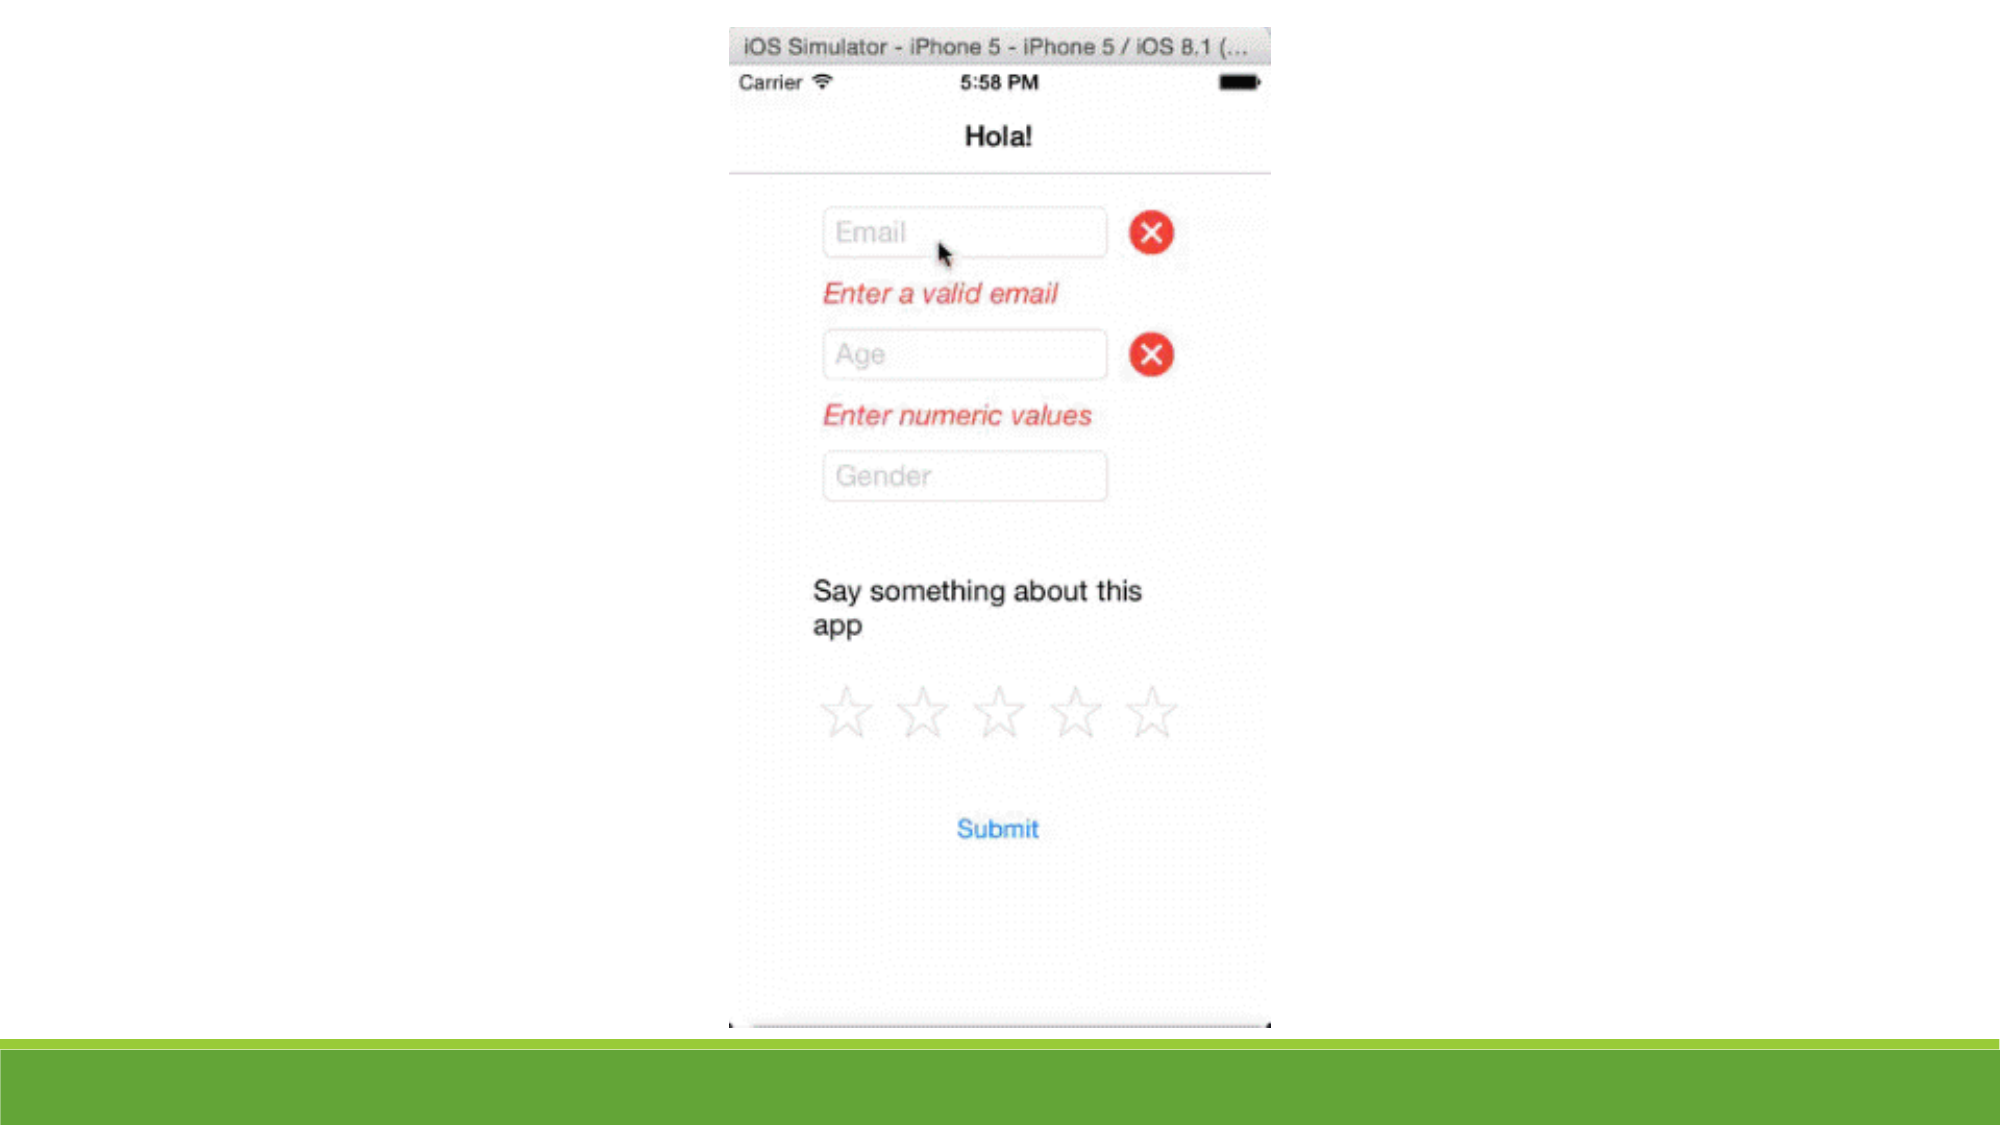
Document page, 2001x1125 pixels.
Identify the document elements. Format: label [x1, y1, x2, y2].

picture [728, 26, 1272, 1028]
